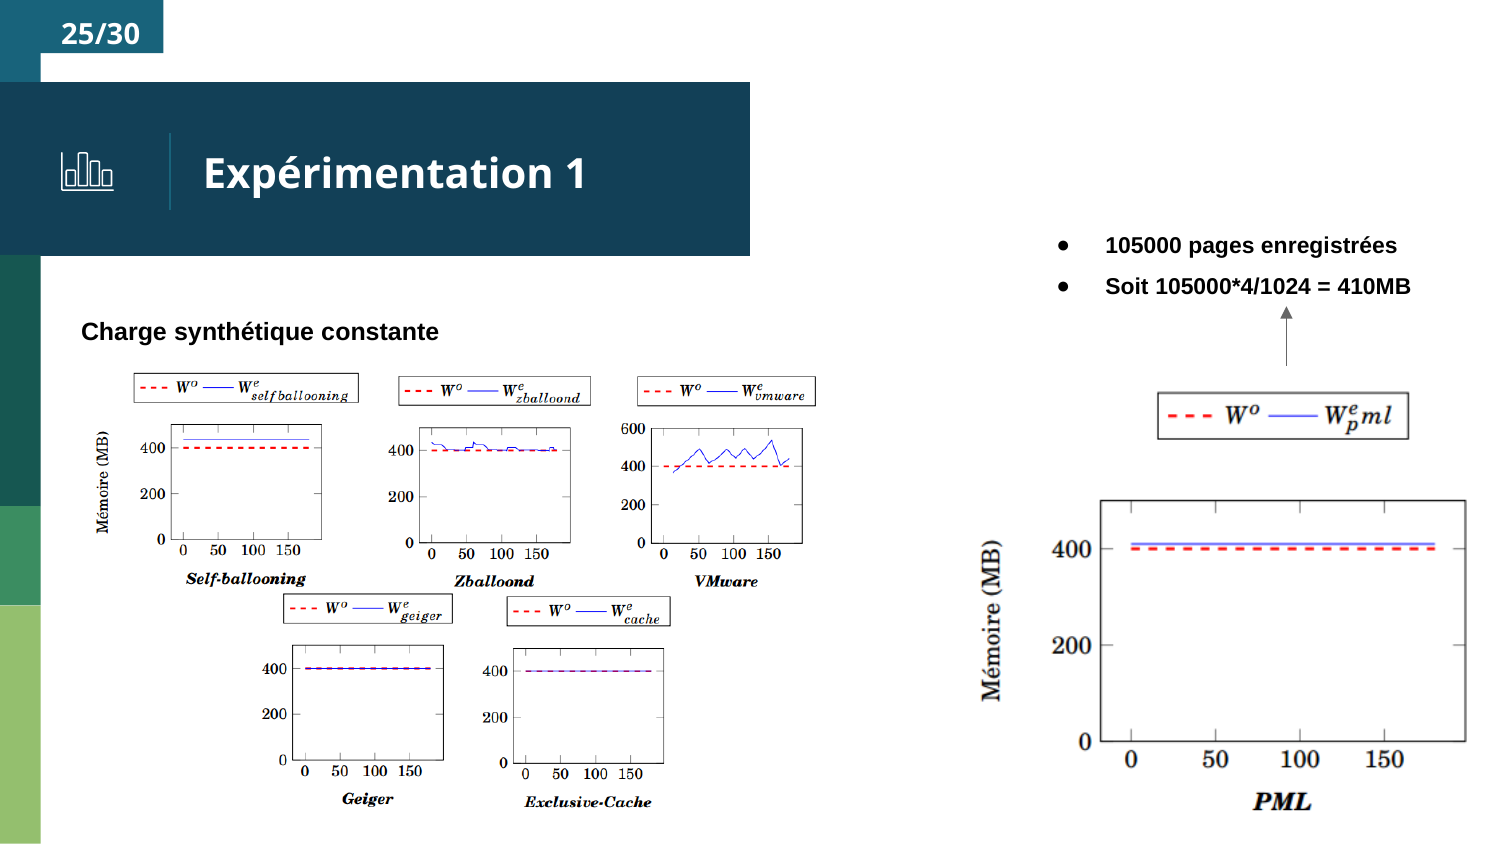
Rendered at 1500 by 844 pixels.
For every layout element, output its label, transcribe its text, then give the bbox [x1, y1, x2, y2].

title Expérimentation 1 [187, 87, 715, 256]
picture [962, 384, 1475, 817]
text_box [61, 152, 114, 191]
picture [83, 366, 820, 813]
slide_number ‹#›/30 [38, 0, 164, 54]
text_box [1009, 200, 1475, 366]
text_box Charge synthétique constante [61, 279, 617, 367]
